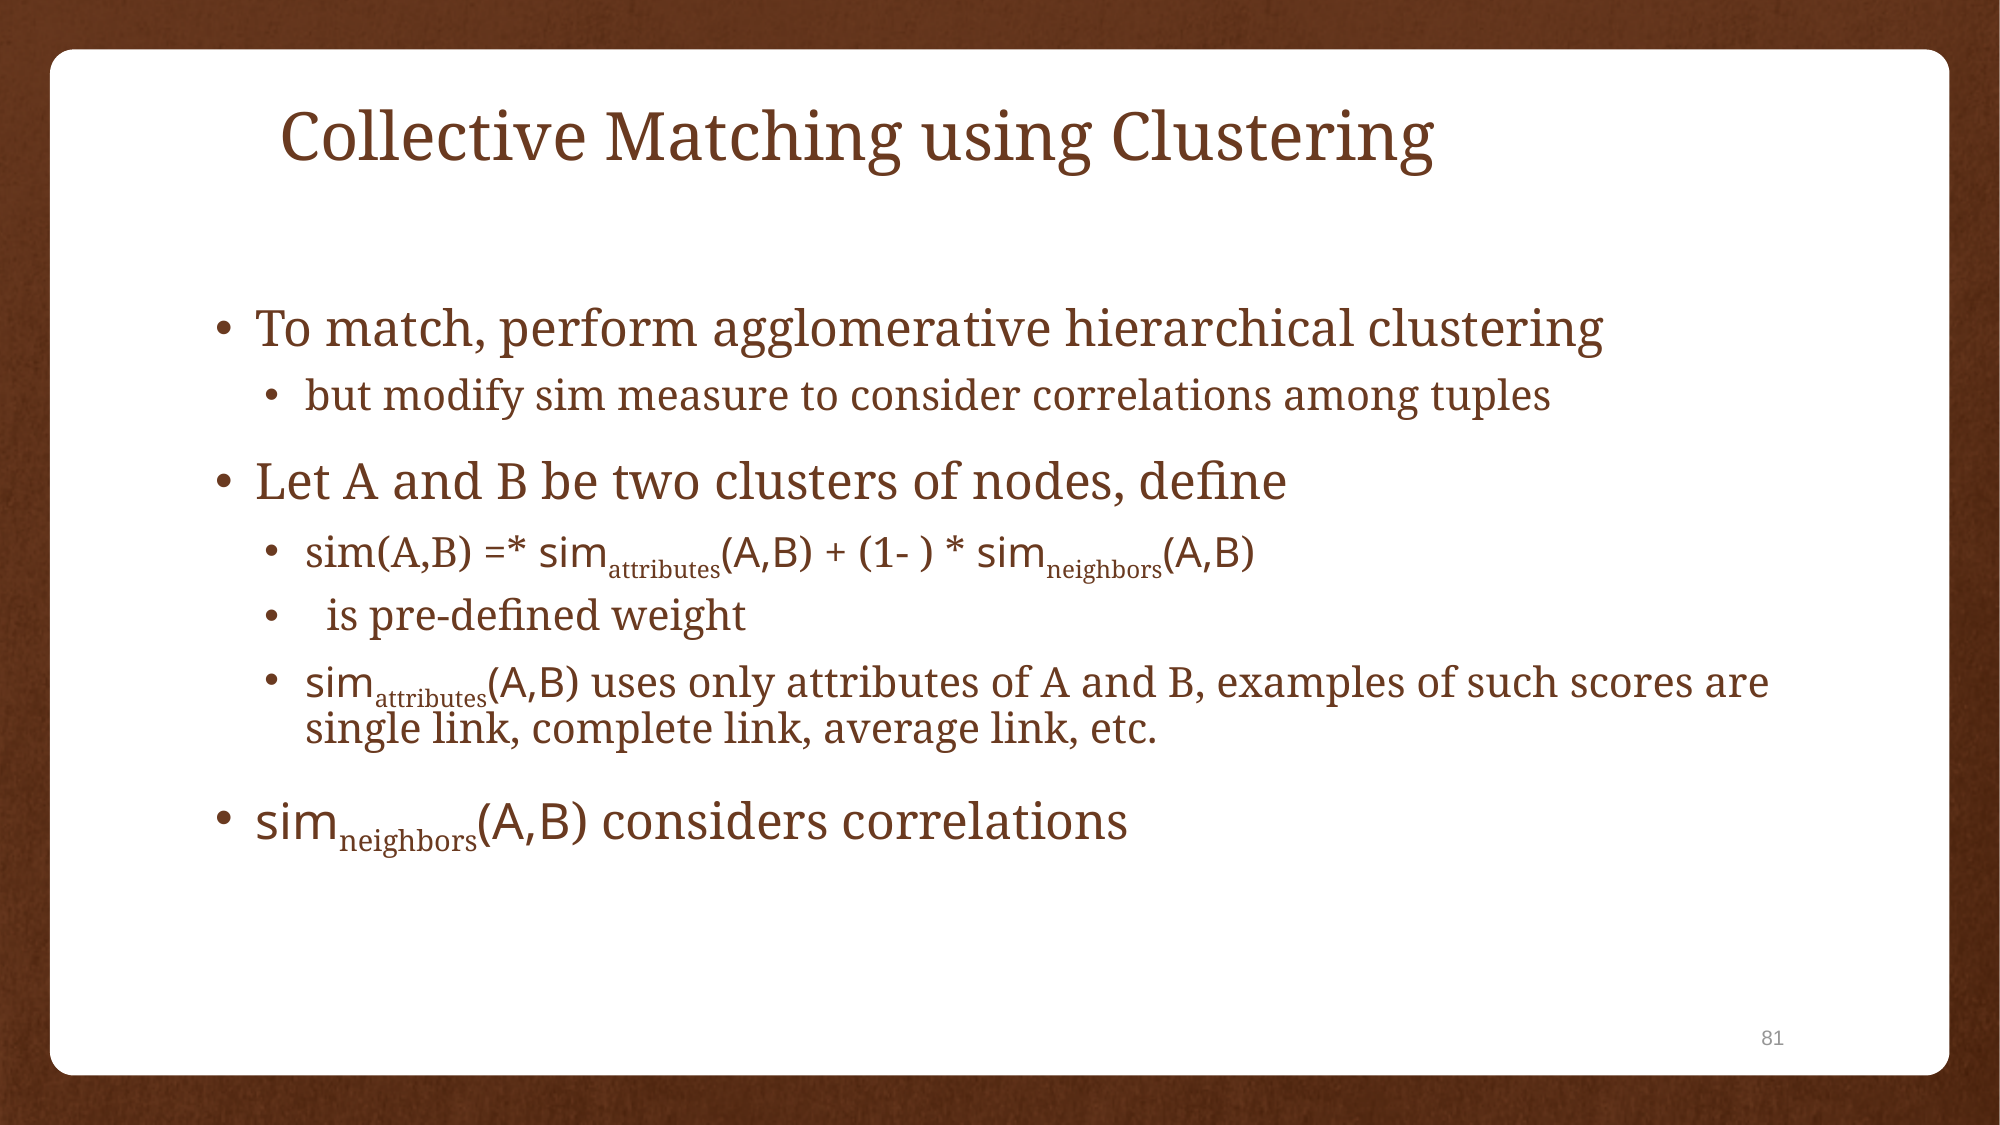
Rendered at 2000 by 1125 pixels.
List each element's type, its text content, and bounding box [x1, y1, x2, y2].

slide_number 81 [1682, 1012, 1800, 1063]
title Collective Matching using Clustering [264, 10, 1725, 182]
